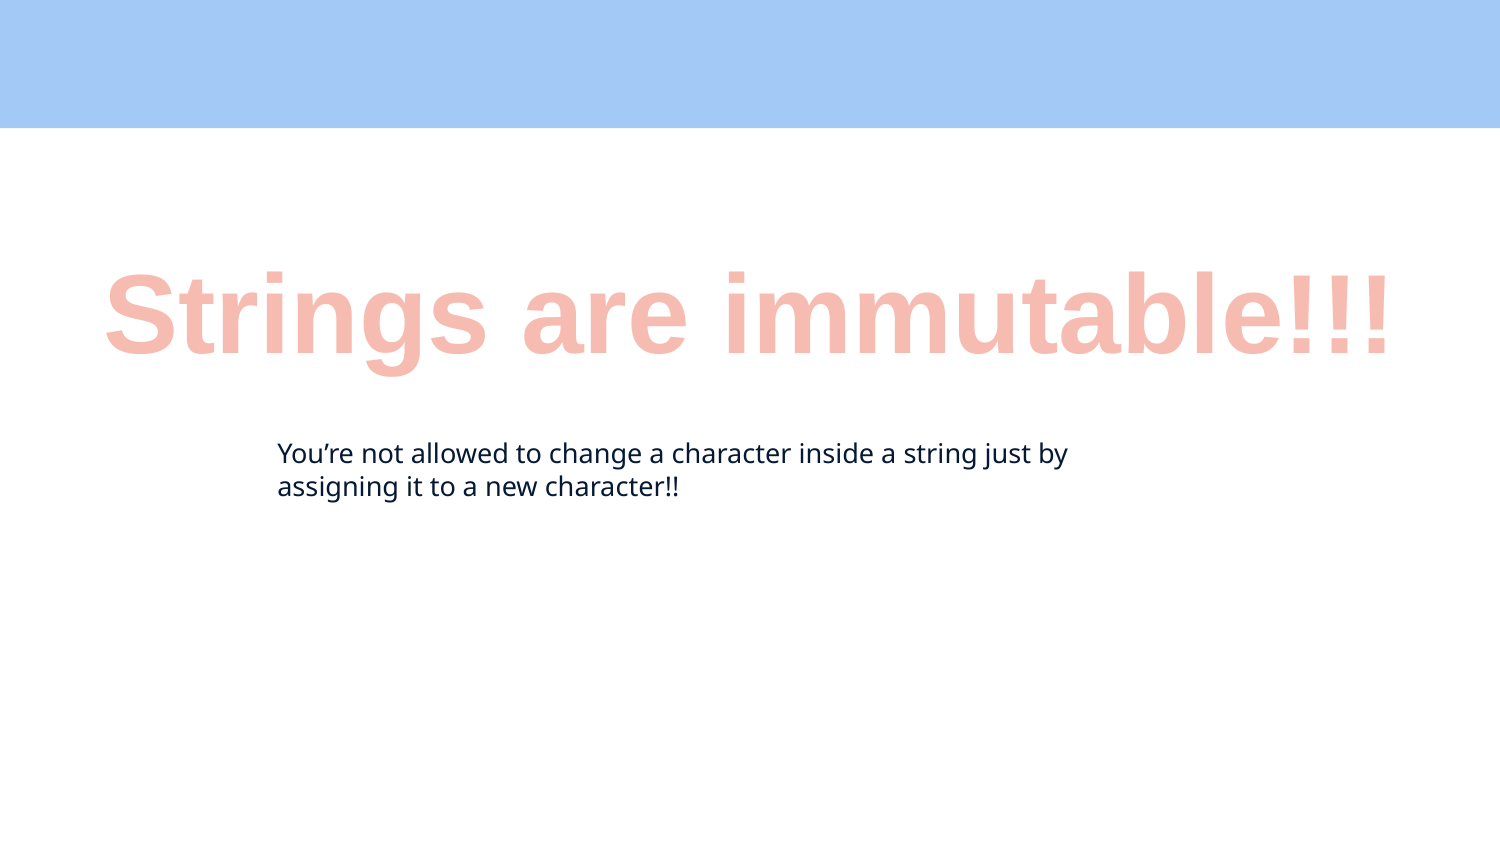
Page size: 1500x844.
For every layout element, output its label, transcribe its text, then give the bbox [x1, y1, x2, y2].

text_box Strings are immutable!!! [87, 234, 1412, 384]
list You’re not allowed to change a character inside a string just by assigning it to a new character!! [238, 421, 1141, 585]
